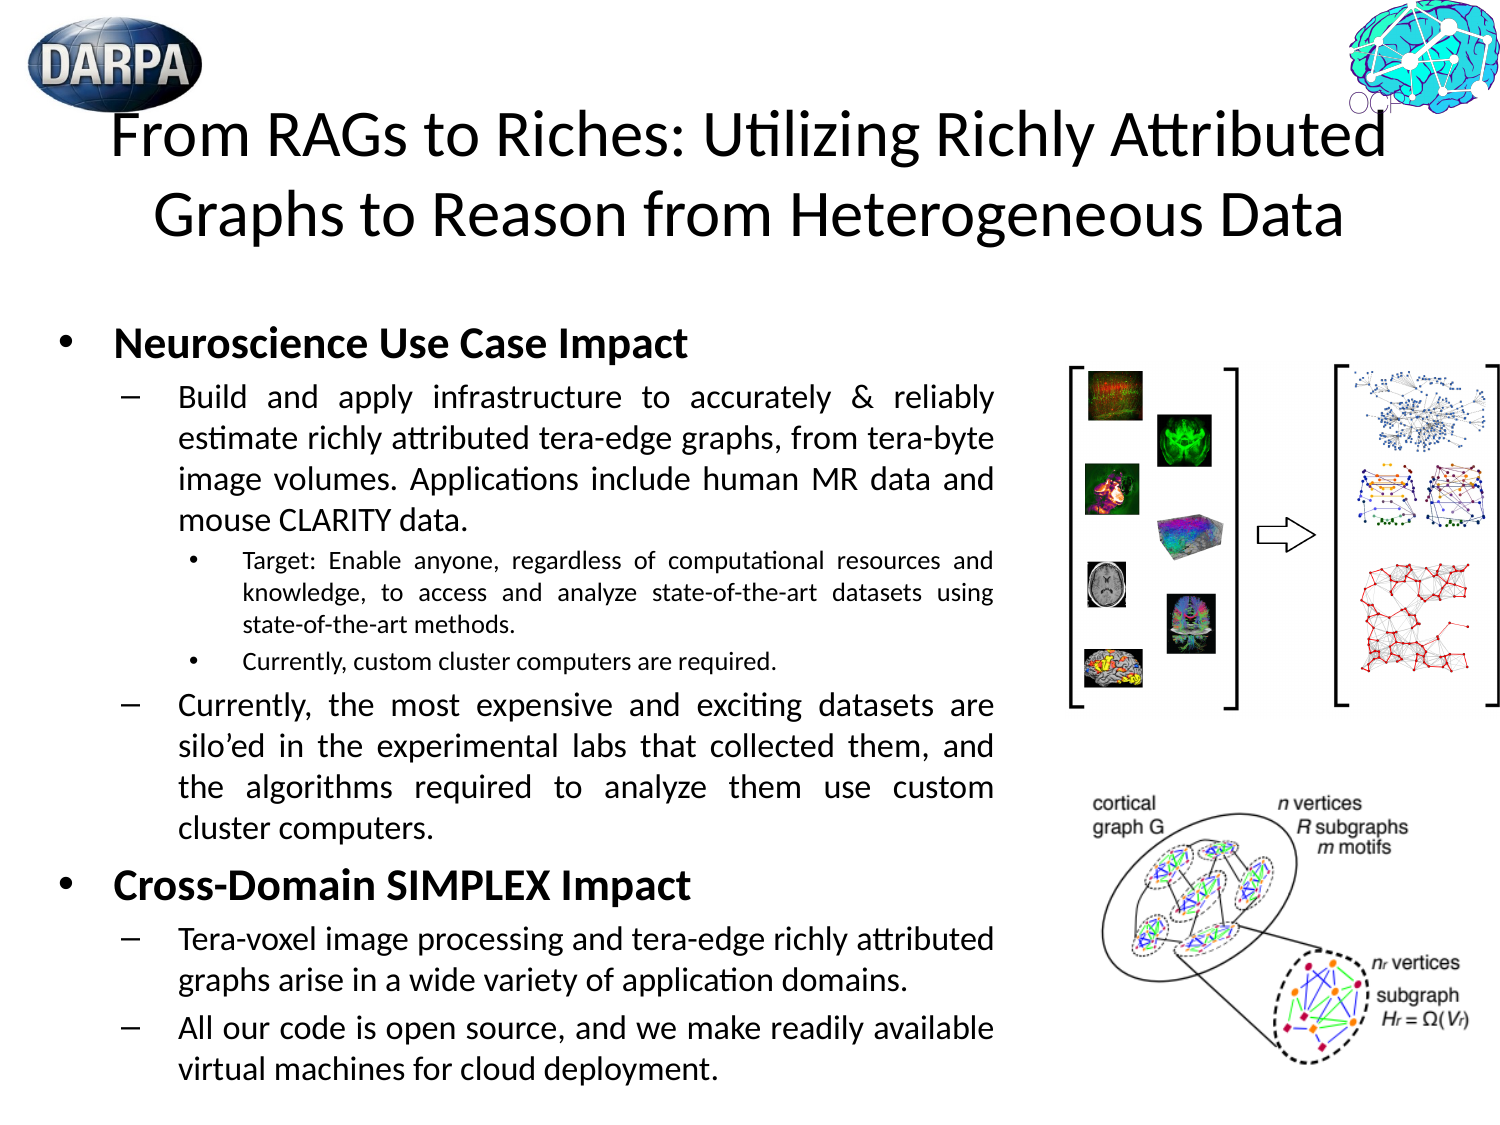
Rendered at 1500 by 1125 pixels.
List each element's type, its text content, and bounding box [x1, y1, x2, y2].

title From RAGs to Riches: Utilizing Richly Attributed Graphs to Reason from Heterogeneous Data [39, 72, 1461, 268]
list Neuroscience Use Case Impact Build and apply infrastructure to accurately & reliably estimate richly attributed tera-edge graphs, from tera-byte image volumes. Applications include human MR data and mouse CLARITY data. Target: Enable anyone, regardless of computational resources and knowledge, to access and analyze state-of-the-art datasets using state-of-the-art methods. Currently, custom cluster computers are required. Currently, the most expensive and exciting datasets are silo’ed in the experimental labs that collected them, and the algorithms required to analyze them use custom cluster computers. Cross-Domain SIMPLEX Impact Tera-voxel image processing and tera-edge richly attributed graphs arise in a wide variety of application domains. All our code is open source, and we make readily available virtual machines for cloud deployment. [43, 305, 1010, 1111]
picture [1349, 0, 1500, 114]
picture [1086, 771, 1477, 1073]
picture [24, 14, 204, 114]
picture [1065, 361, 1500, 719]
